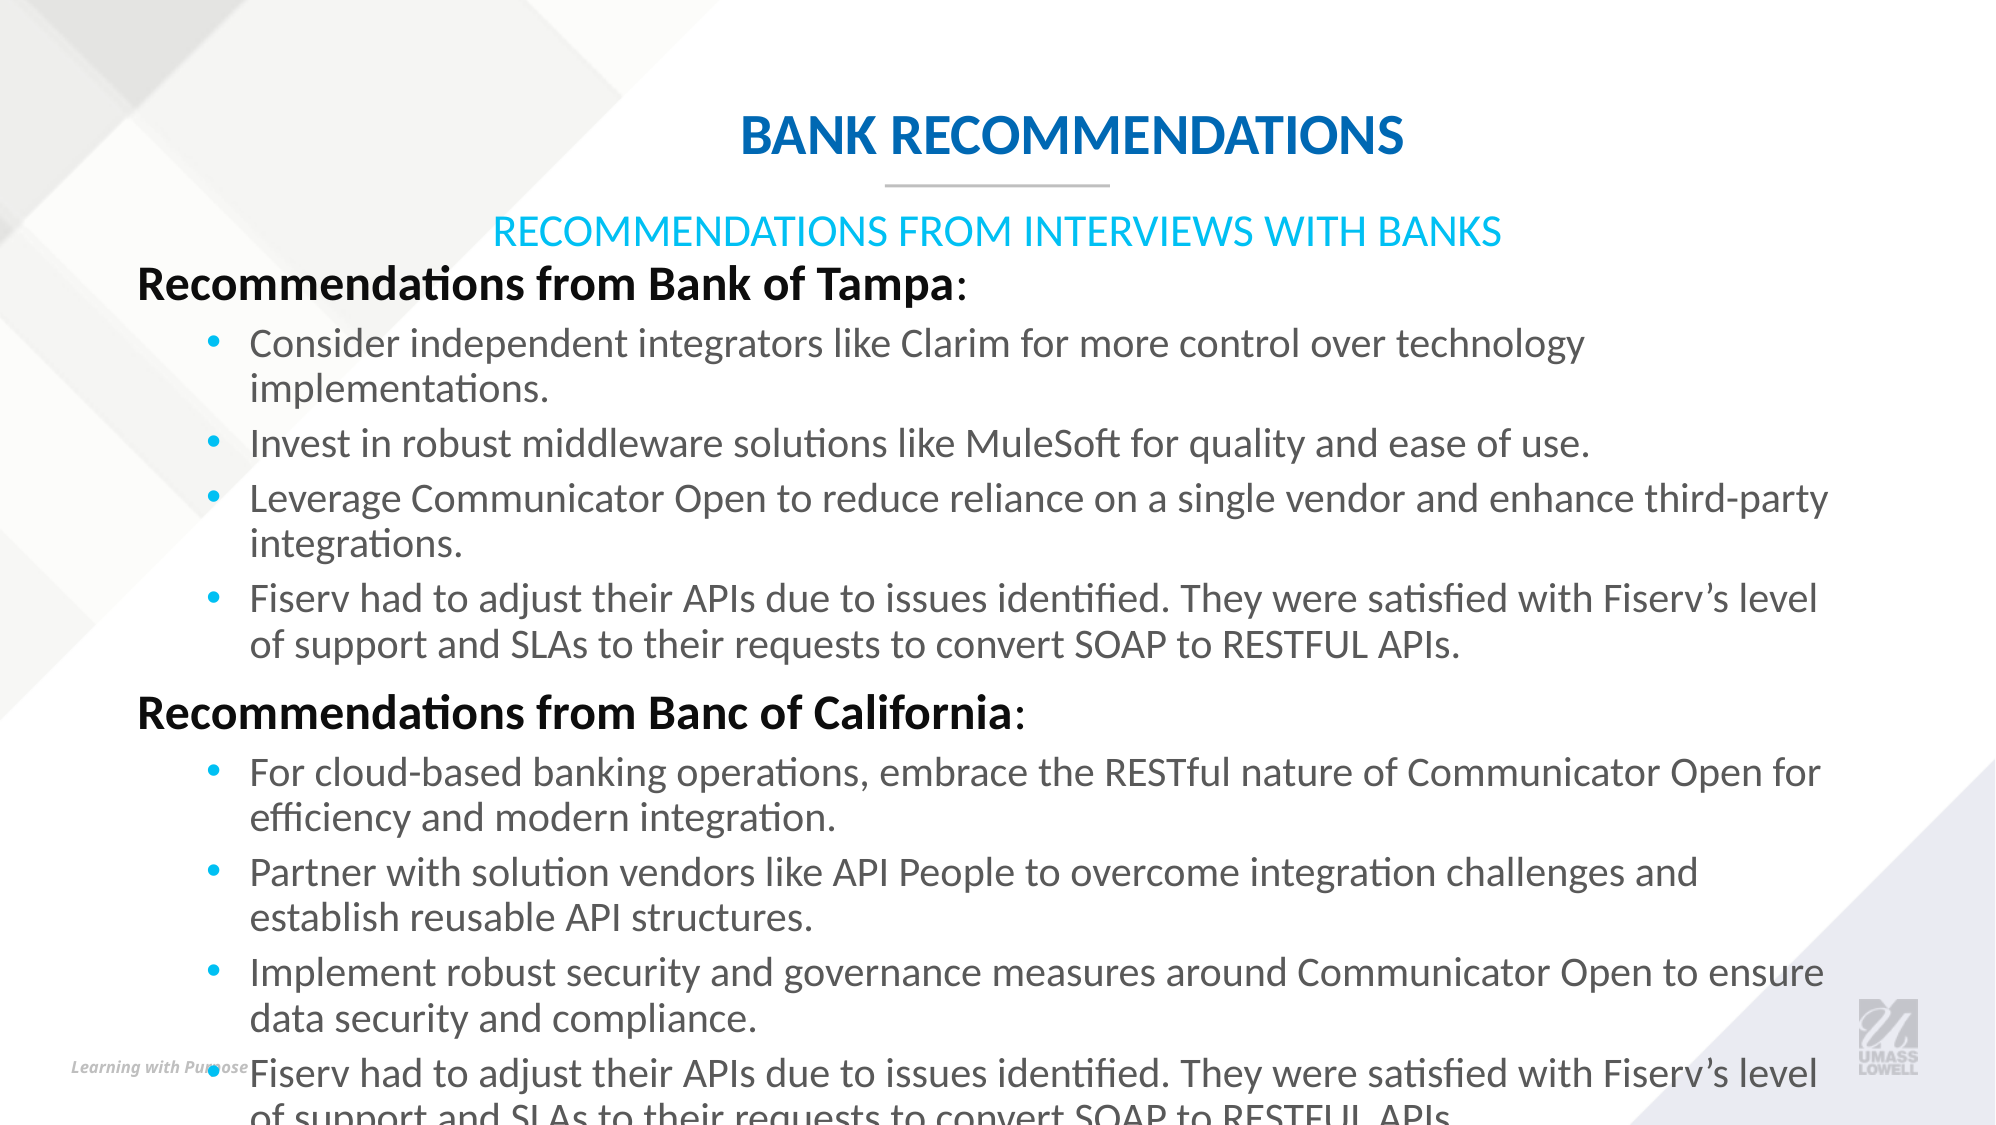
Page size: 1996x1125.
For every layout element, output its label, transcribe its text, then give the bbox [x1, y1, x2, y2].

title Bank Recommendations [122, 37, 1873, 175]
list Recommendations from Bank of Tampa: Consider independent integrators like Clarim for more control over technology implementations. Invest in robust middleware solutions like MuleSoft for quality and ease of use. Leverage Communicator Open to reduce reliance on a single vendor and enhance third-party integrations. Fiserv had to adjust their APIs due to issues identified. They were satisfied with Fiserv’s level of support and SLAs to their requests to convert SOAP to RESTFUL APIs. Recommendations from Banc of California: For cloud-based banking operations, embrace the RESTful nature of Communicator Open for efficiency and modern integration. Partner with solution vendors like API People to overcome integration challenges and establish reusable API structures. Implement robust security and governance measures around Communicator Open to ensure data security and compliance. Fiserv had to adjust their APIs due to issues identified. They were satisfied with Fiserv’s level of support and SLAs to their requests to convert SOAP to RESTFUL APIs. [122, 249, 1873, 1125]
picture [0, 0, 1996, 1125]
list Recommendations from interviews with banks [122, 187, 1873, 249]
